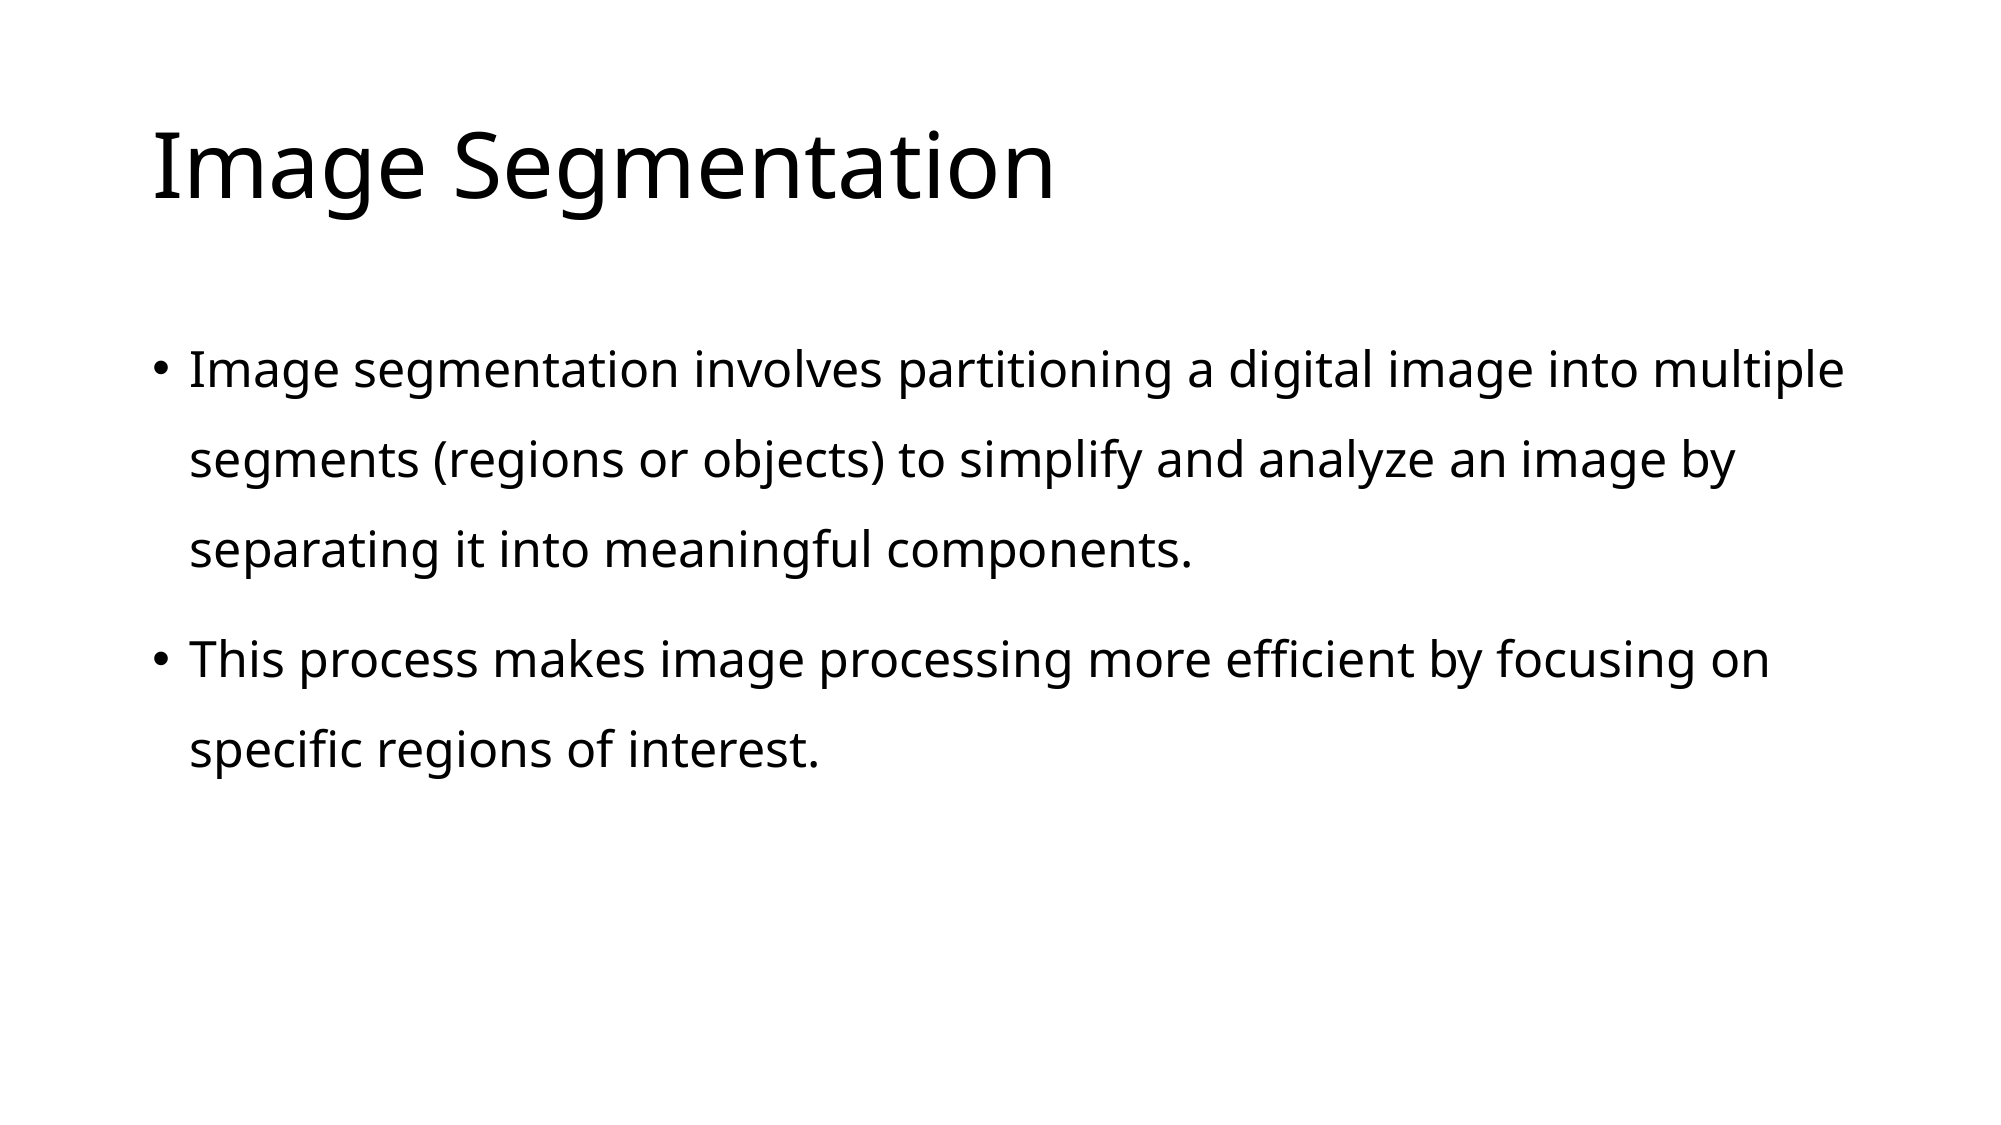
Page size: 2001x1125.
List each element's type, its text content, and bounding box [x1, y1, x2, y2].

list Image segmentation involves partitioning a digital image into multiple segments (regions or objects) to simplify and analyze an image by separating it into meaningful components. This process makes image processing more efficient by focusing on specific regions of interest. [137, 299, 1863, 1014]
title Image Segmentation [137, 59, 1863, 278]
